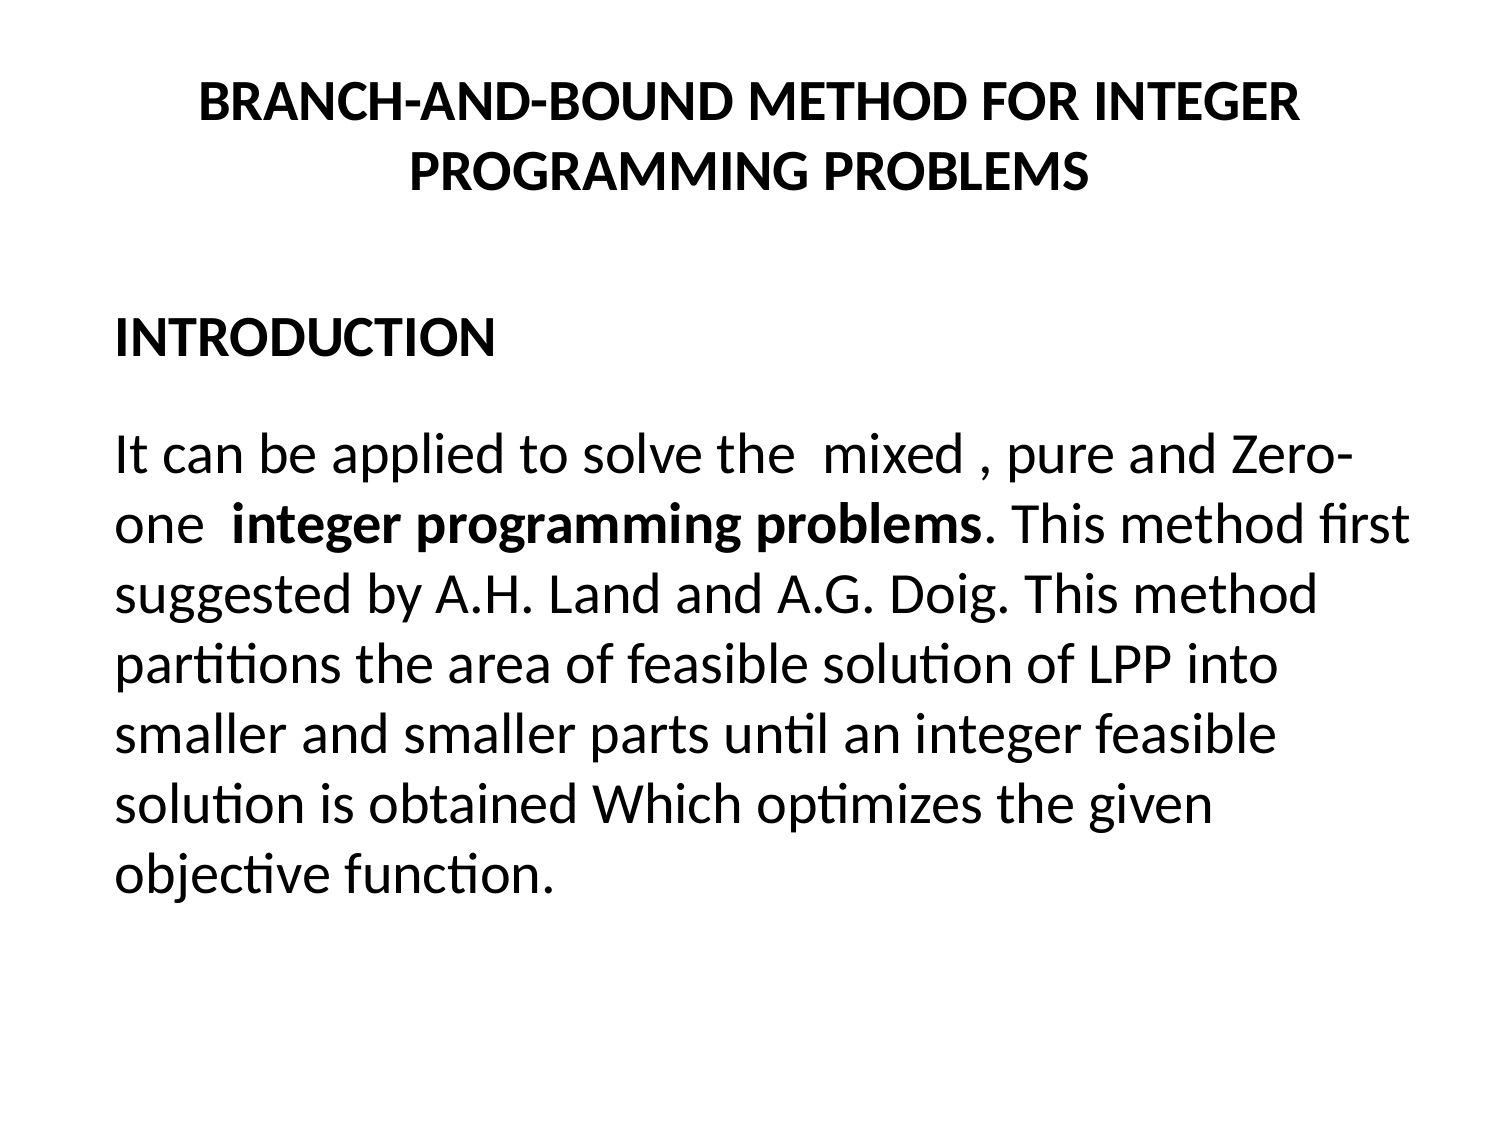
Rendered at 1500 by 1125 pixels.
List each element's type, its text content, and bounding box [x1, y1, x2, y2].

text_box It can be applied to solve the mixed , pure and Zero-one integer programming problems. This method first suggested by A.H. Land and A.G. Doig. This method partitions the area of feasible solution of LPP into smaller and smaller parts until an integer feasible solution is obtained Which optimizes the given objective function. [100, 407, 1436, 913]
text_box BRANCH-AND-BOUND METHOD FOR INTEGER PROGRAMMING PROBLEMS [64, 54, 1436, 210]
text_box INTRODUCTION [100, 290, 577, 376]
